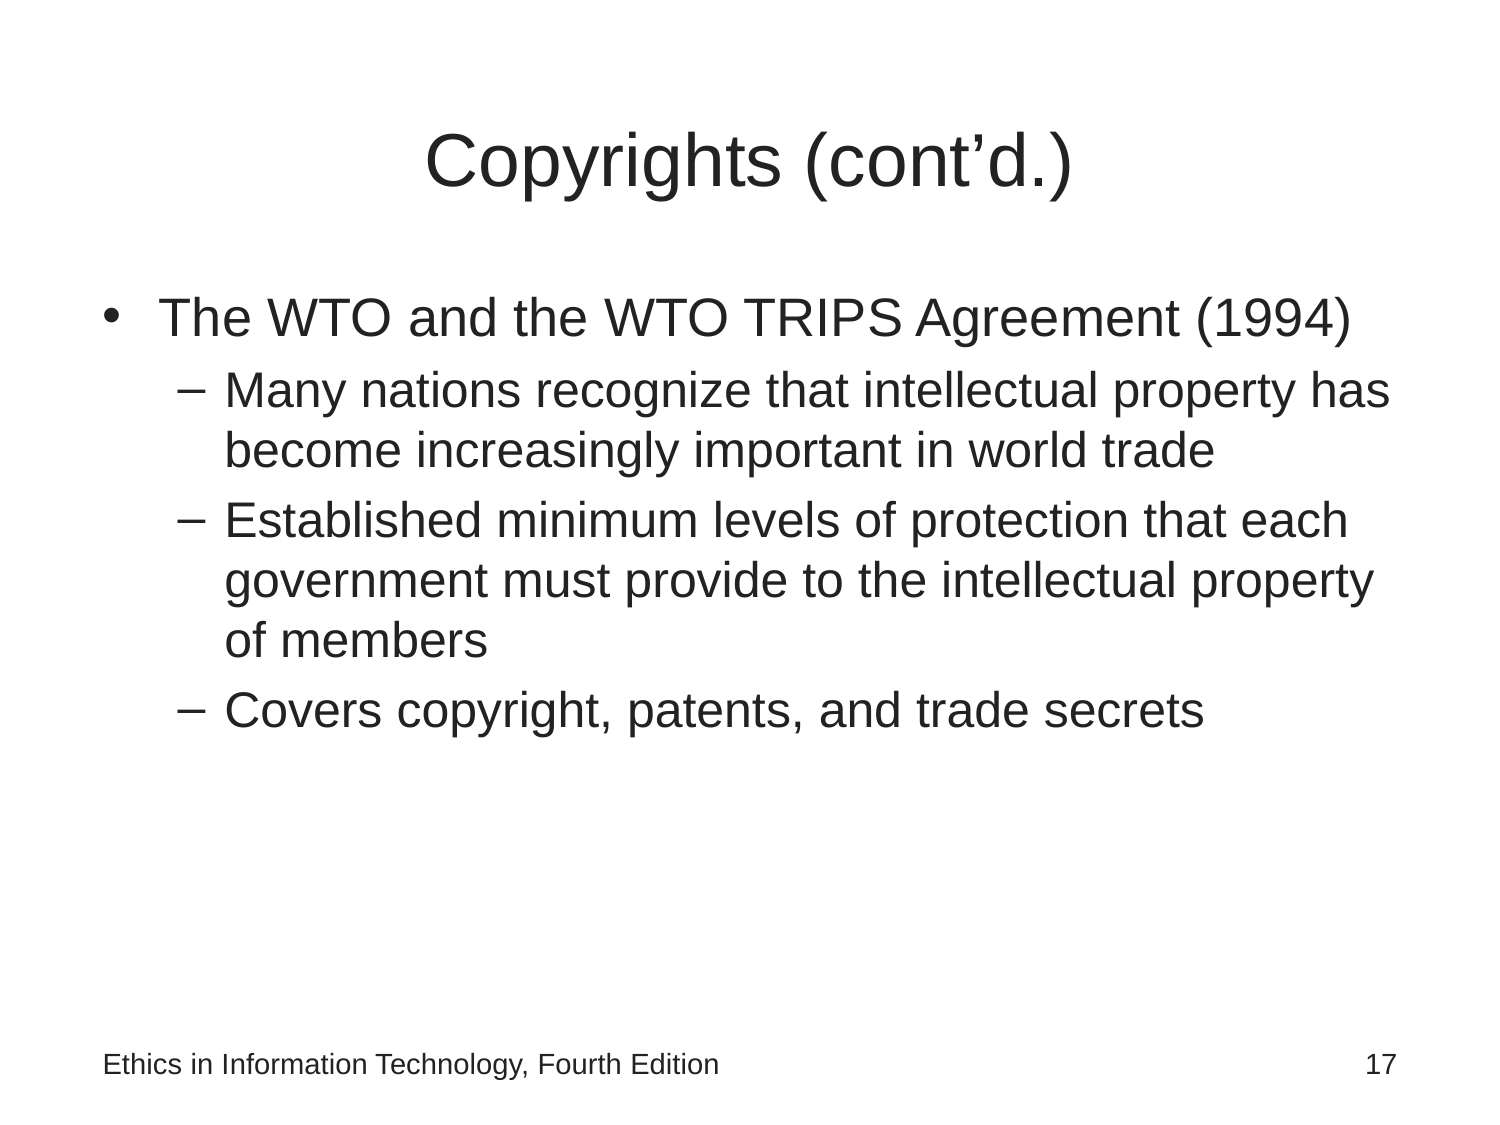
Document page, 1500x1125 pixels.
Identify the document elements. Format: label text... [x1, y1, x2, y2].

text_box Ethics in Information Technology, Fourth Edition [87, 1037, 1299, 1100]
text_box 17 [1299, 1037, 1413, 1100]
list The WTO and the WTO TRIPS Agreement (1994) Many nations recognize that intellectual property has become increasingly important in world trade Established minimum levels of protection that each government must provide to the intellectual property of members Covers copyright, patents, and trade secrets [87, 275, 1413, 1025]
title Copyrights (cont’d.) [87, 62, 1413, 250]
